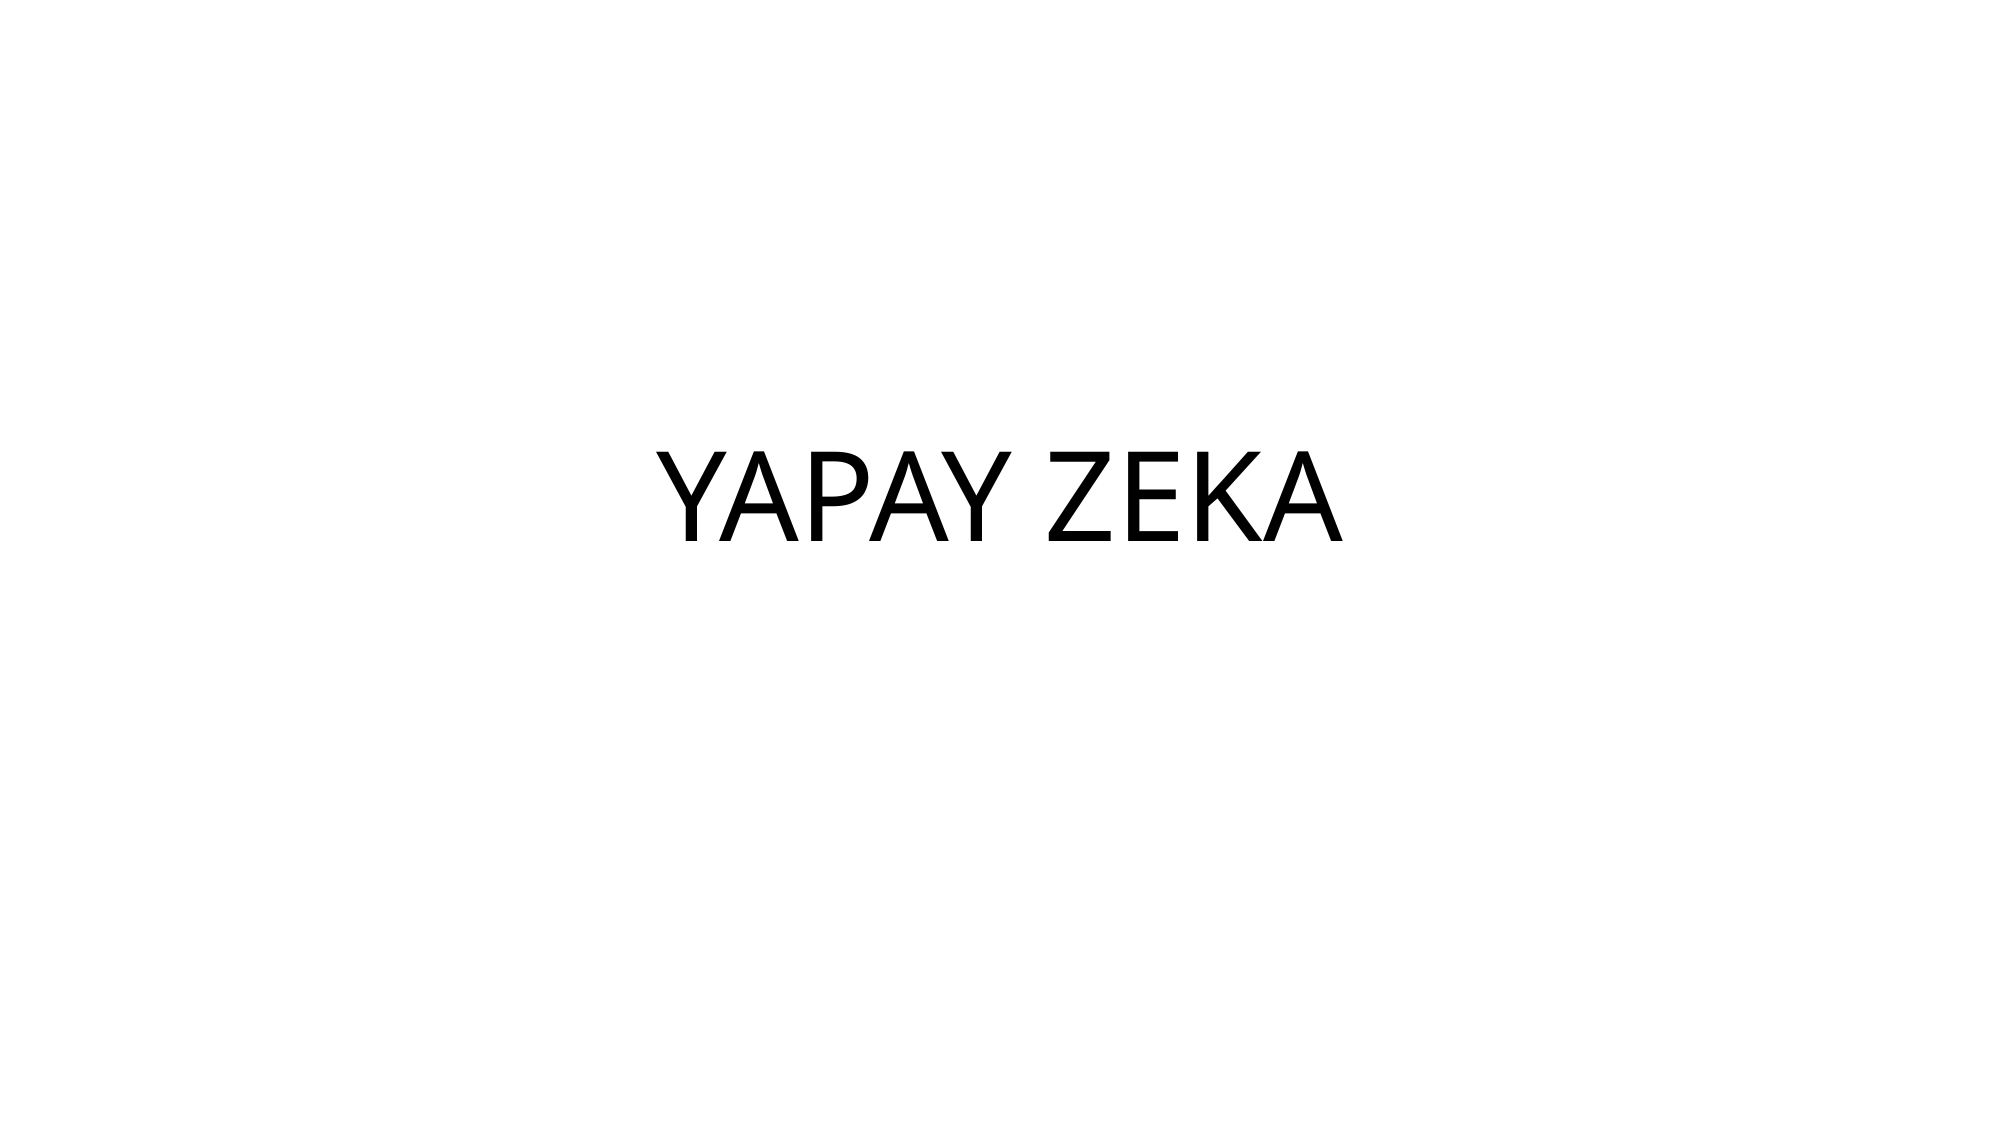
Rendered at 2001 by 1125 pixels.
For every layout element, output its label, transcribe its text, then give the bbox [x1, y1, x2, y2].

title YAPAY ZEKA [249, 184, 1750, 576]
